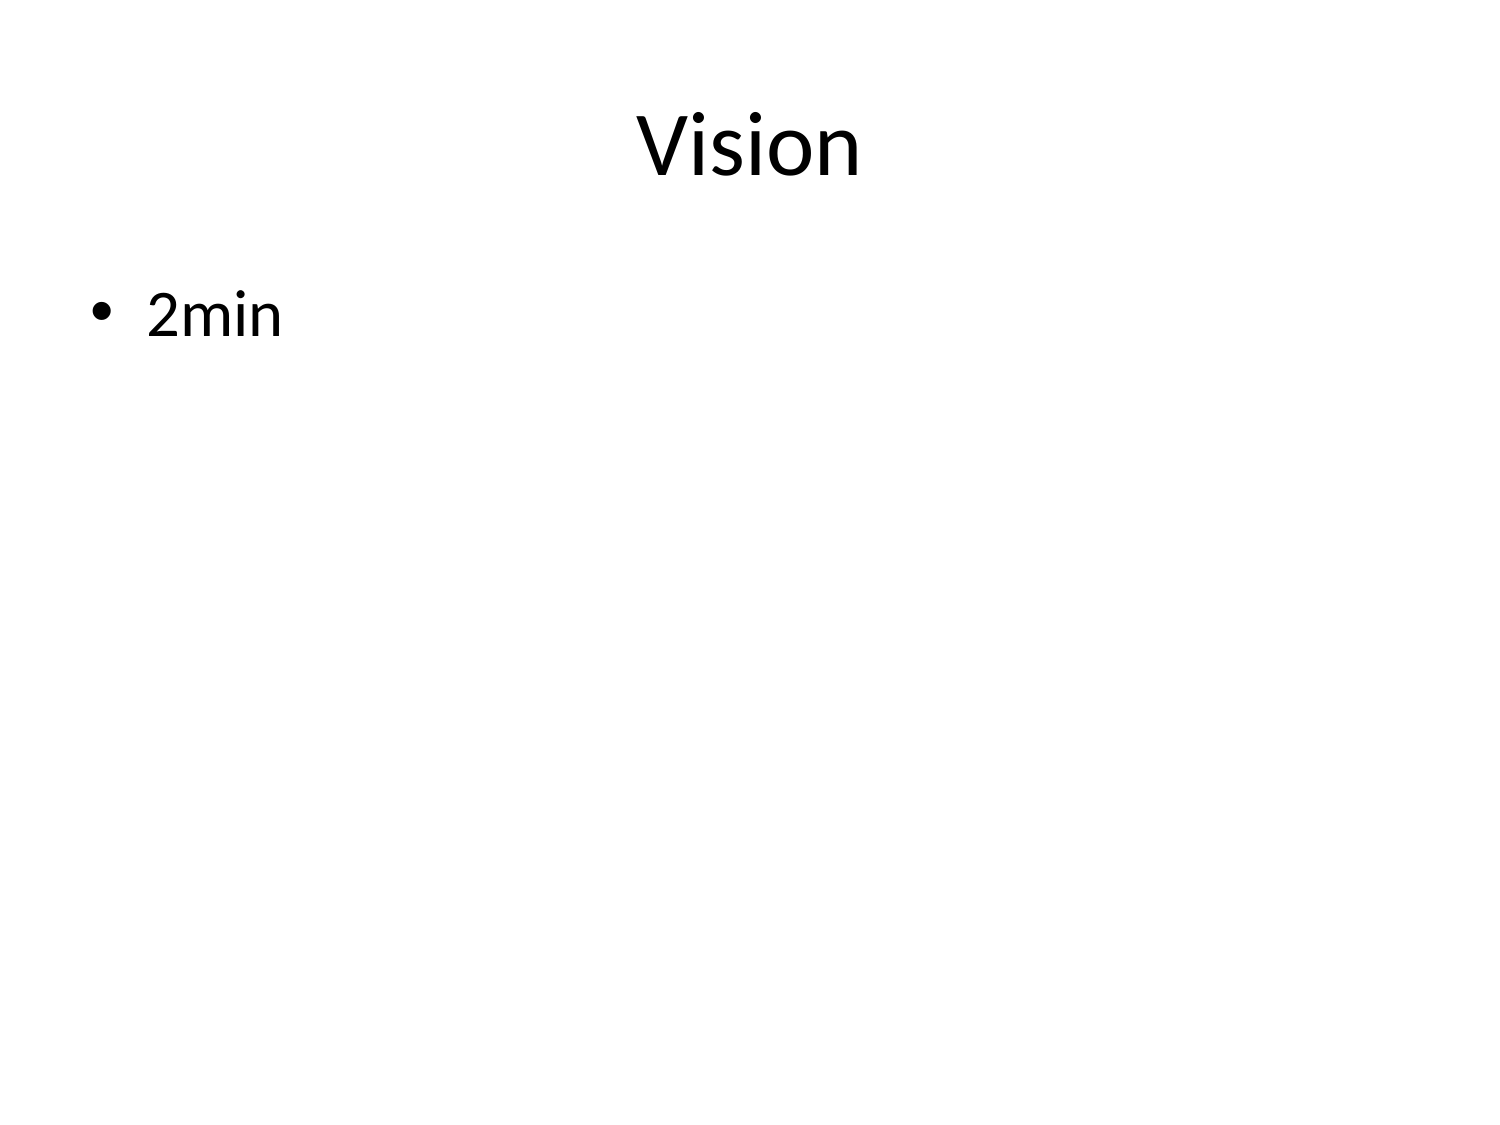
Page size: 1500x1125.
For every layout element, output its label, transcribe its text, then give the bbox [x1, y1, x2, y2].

list 2min [75, 262, 1425, 1005]
title Vision [75, 45, 1425, 233]
